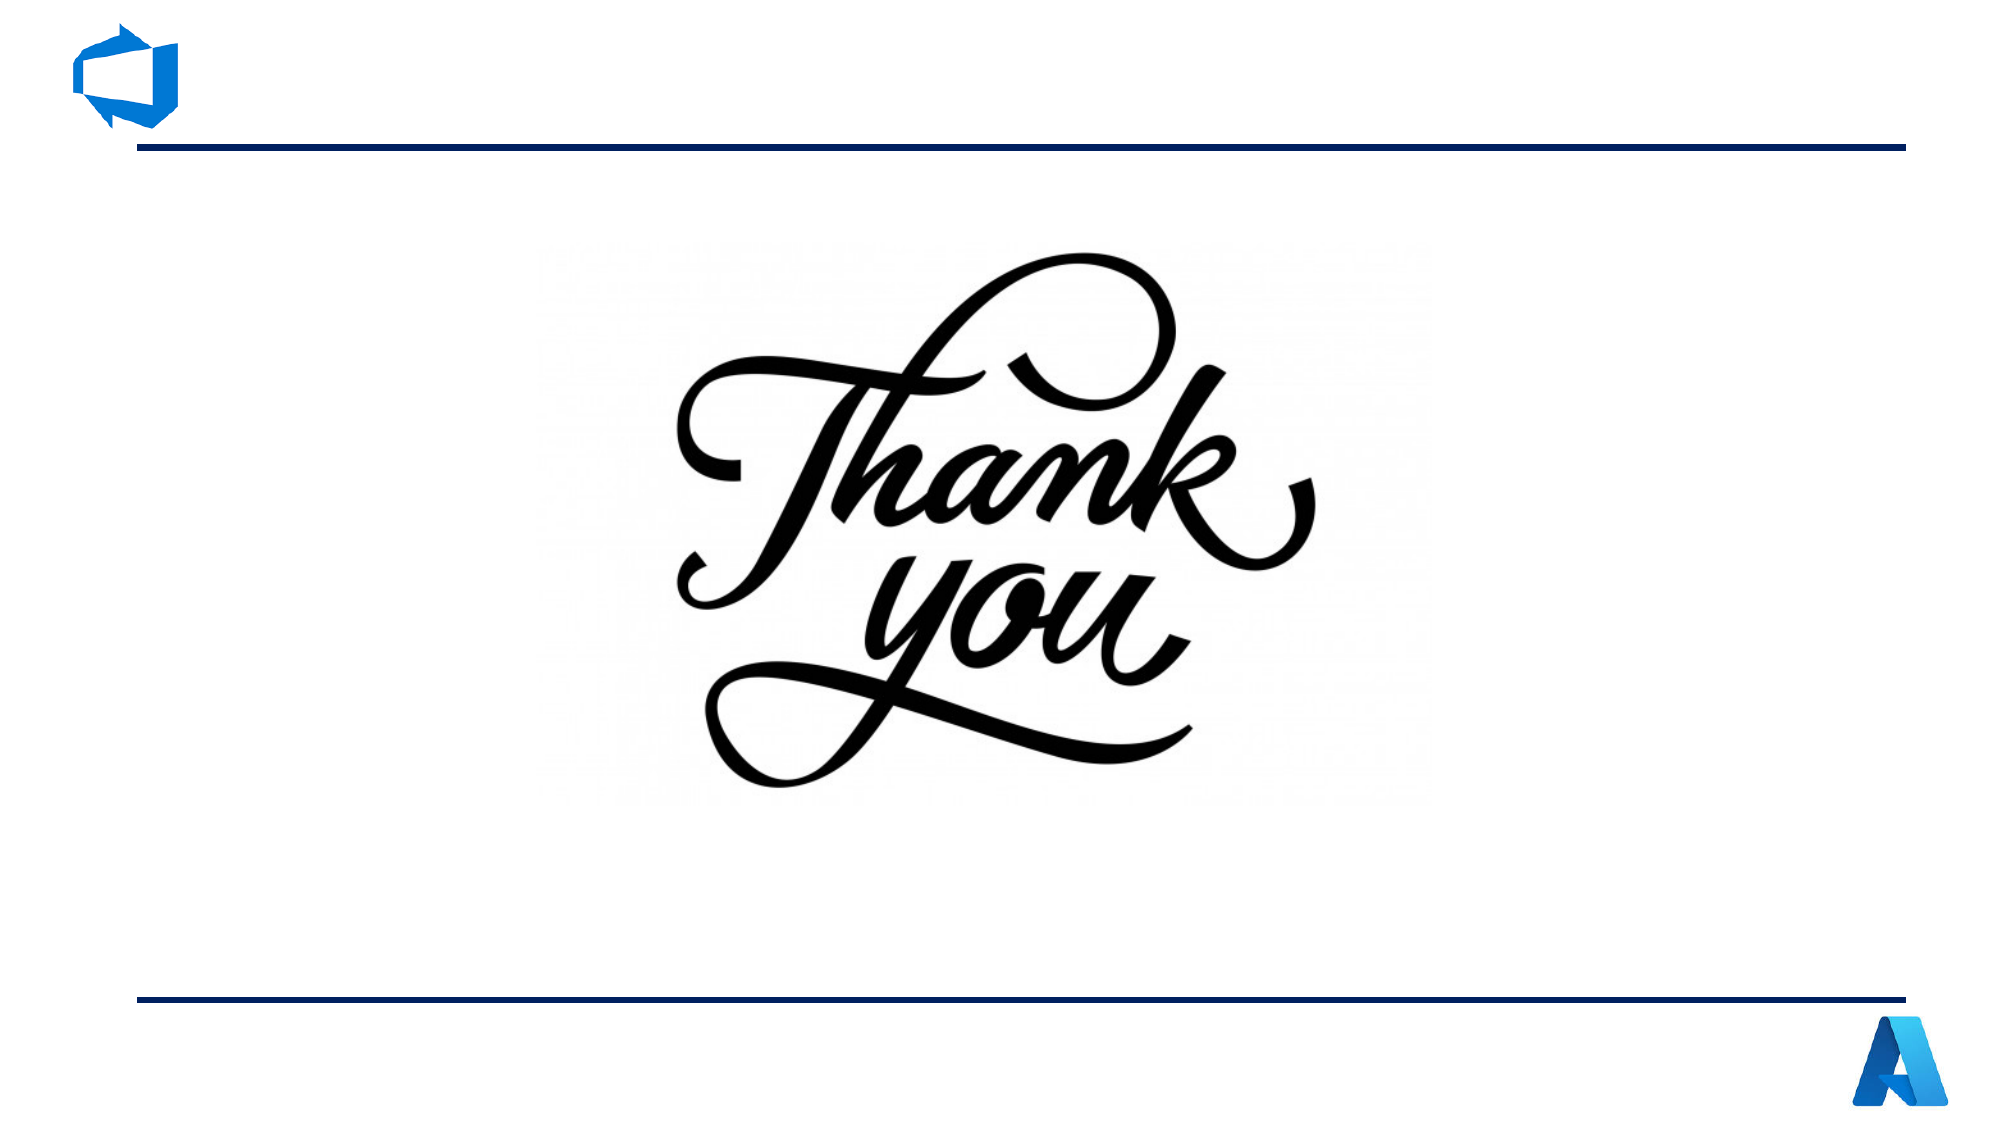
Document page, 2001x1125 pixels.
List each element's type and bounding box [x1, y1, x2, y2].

picture [64, 20, 200, 139]
picture [536, 242, 1432, 806]
picture [1848, 1009, 1952, 1113]
